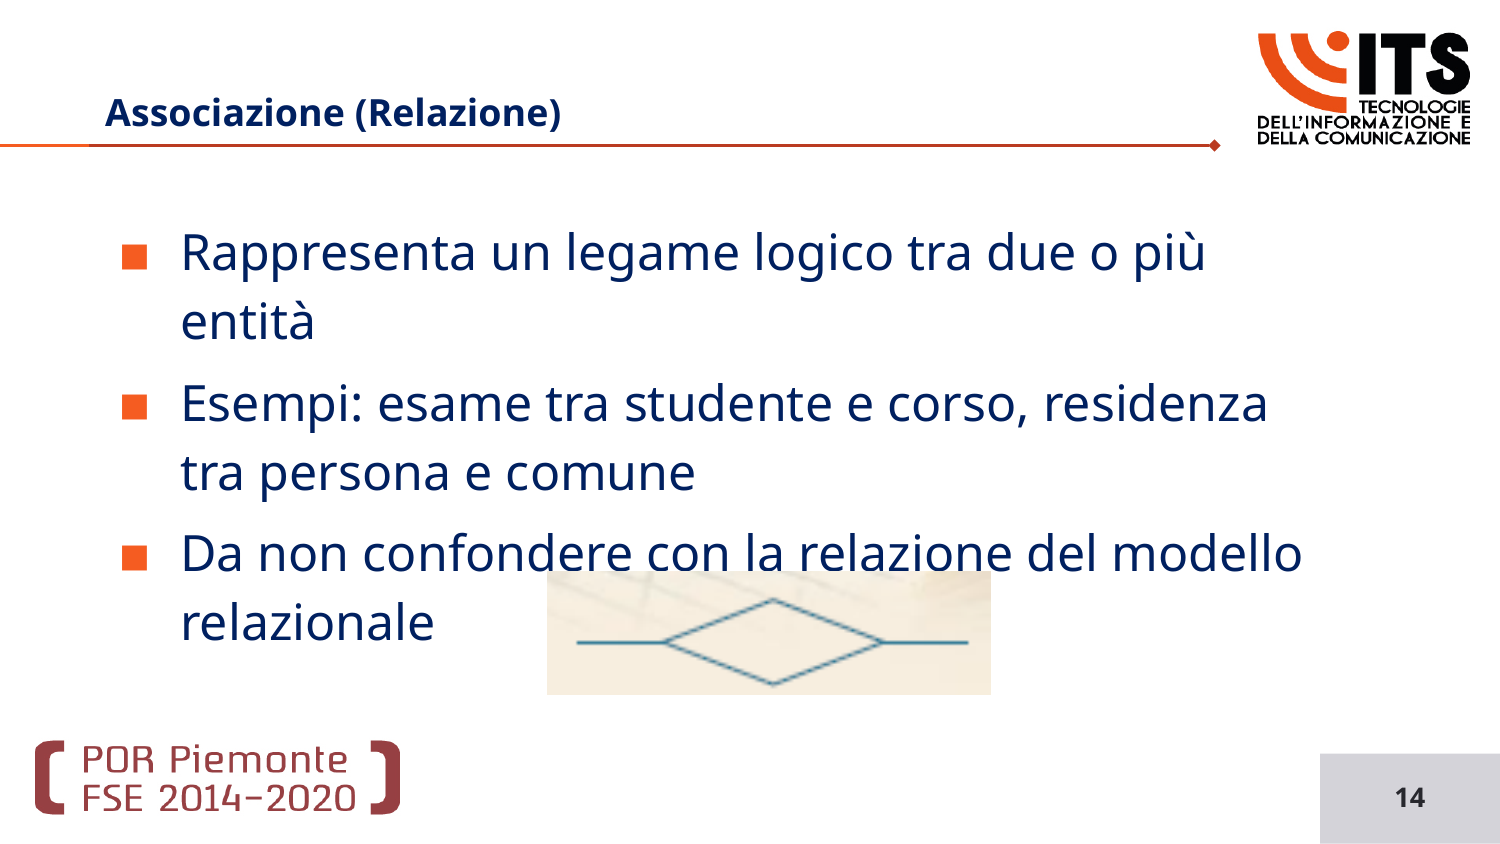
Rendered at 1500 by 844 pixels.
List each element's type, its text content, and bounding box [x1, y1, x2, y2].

title Associazione (Relazione) [90, 59, 1215, 150]
picture [0, 0, 1500, 844]
list Rappresenta un legame logico tra due o più entità Esempi: esame tra studente e corso, residenza tra persona e comune Da non confondere con la relazione del modello relazionale [90, 196, 1320, 681]
slide_number 14 [1320, 753, 1500, 844]
